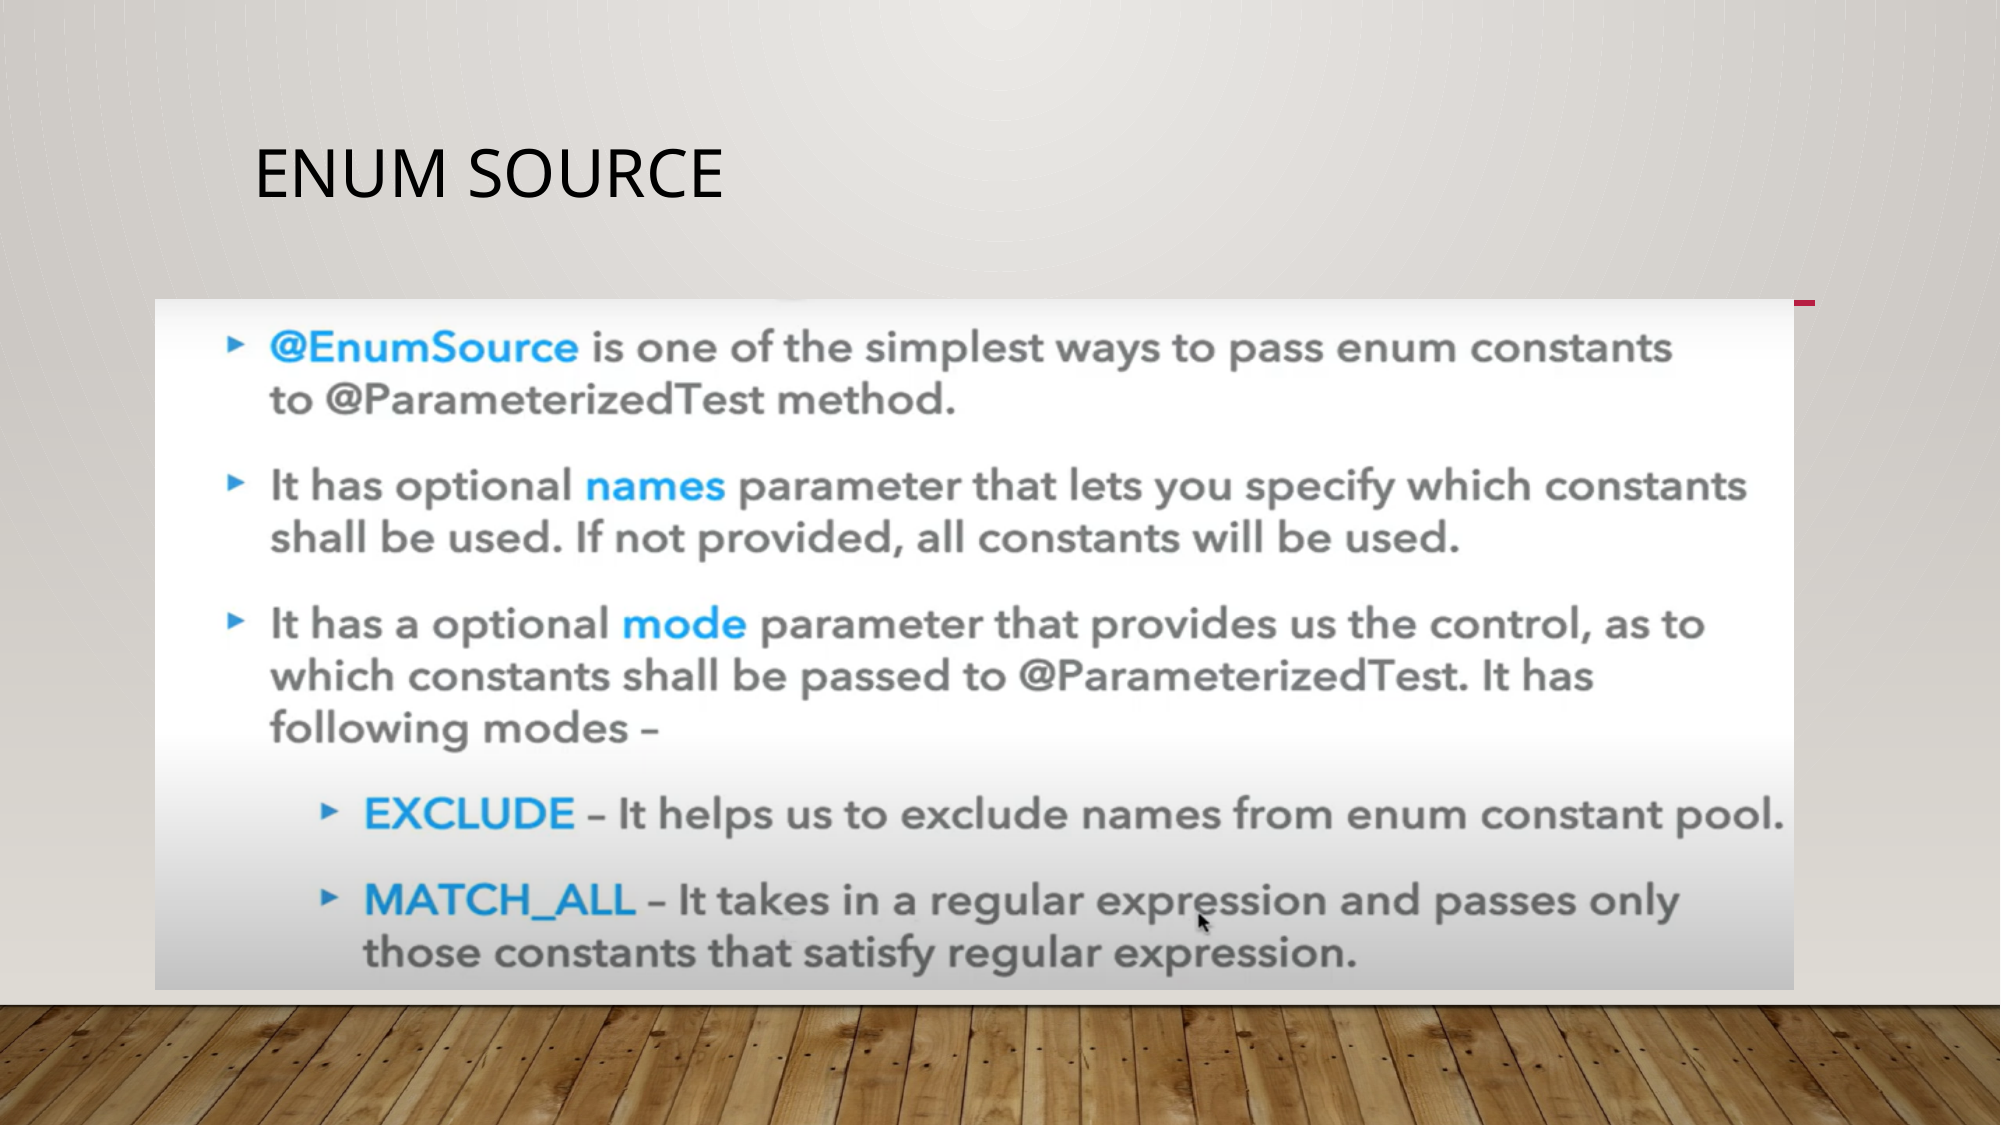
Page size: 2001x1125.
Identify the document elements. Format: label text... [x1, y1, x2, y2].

picture [154, 299, 1794, 991]
title Enum Source [238, 131, 1814, 305]
picture [0, 1005, 2000, 1125]
